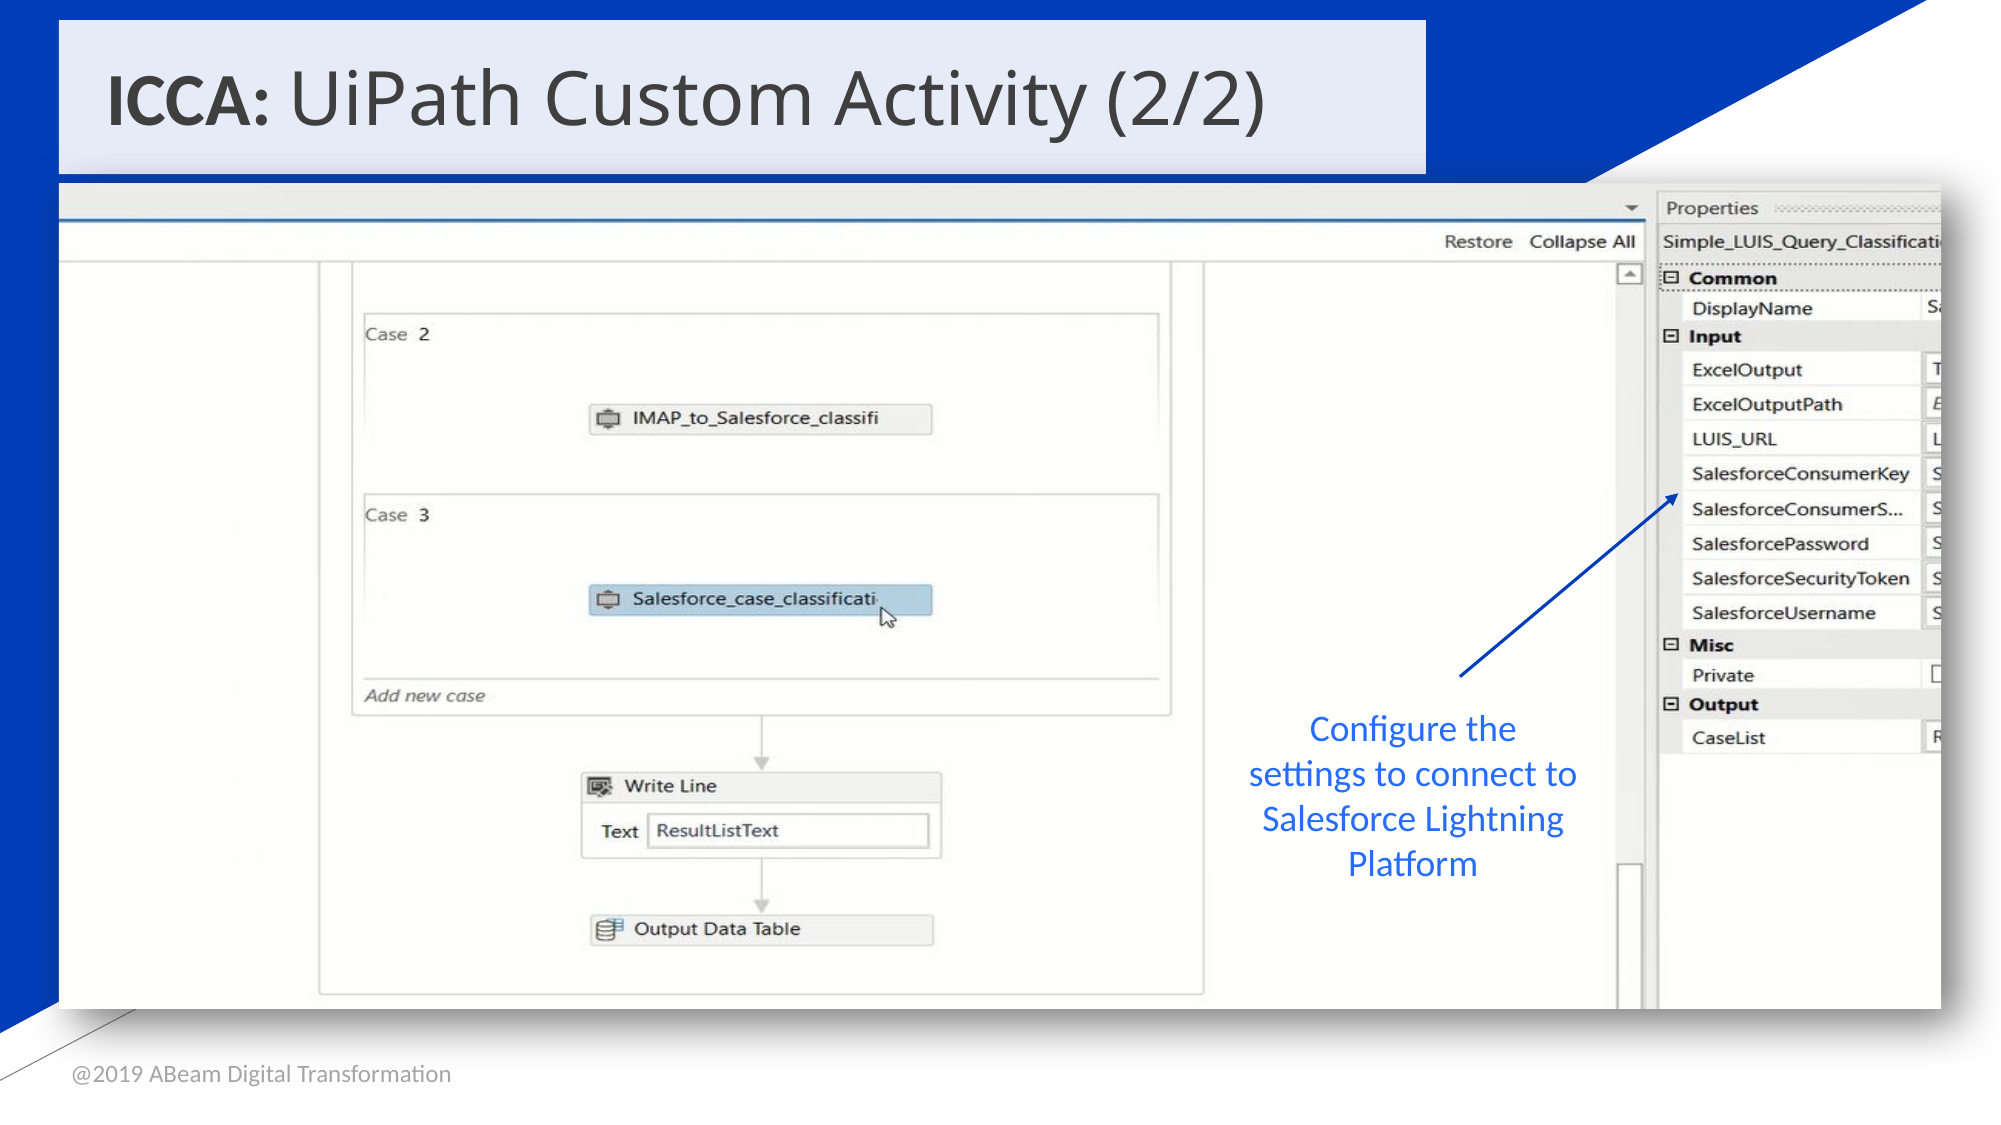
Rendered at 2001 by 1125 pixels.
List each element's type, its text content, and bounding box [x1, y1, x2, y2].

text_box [1459, 493, 1679, 677]
title ICCA: UiPath Custom Activity (2/2) [58, 20, 1426, 175]
picture [58, 183, 1942, 1009]
footer @2019 ABeam Digital Transformation [55, 1042, 731, 1103]
